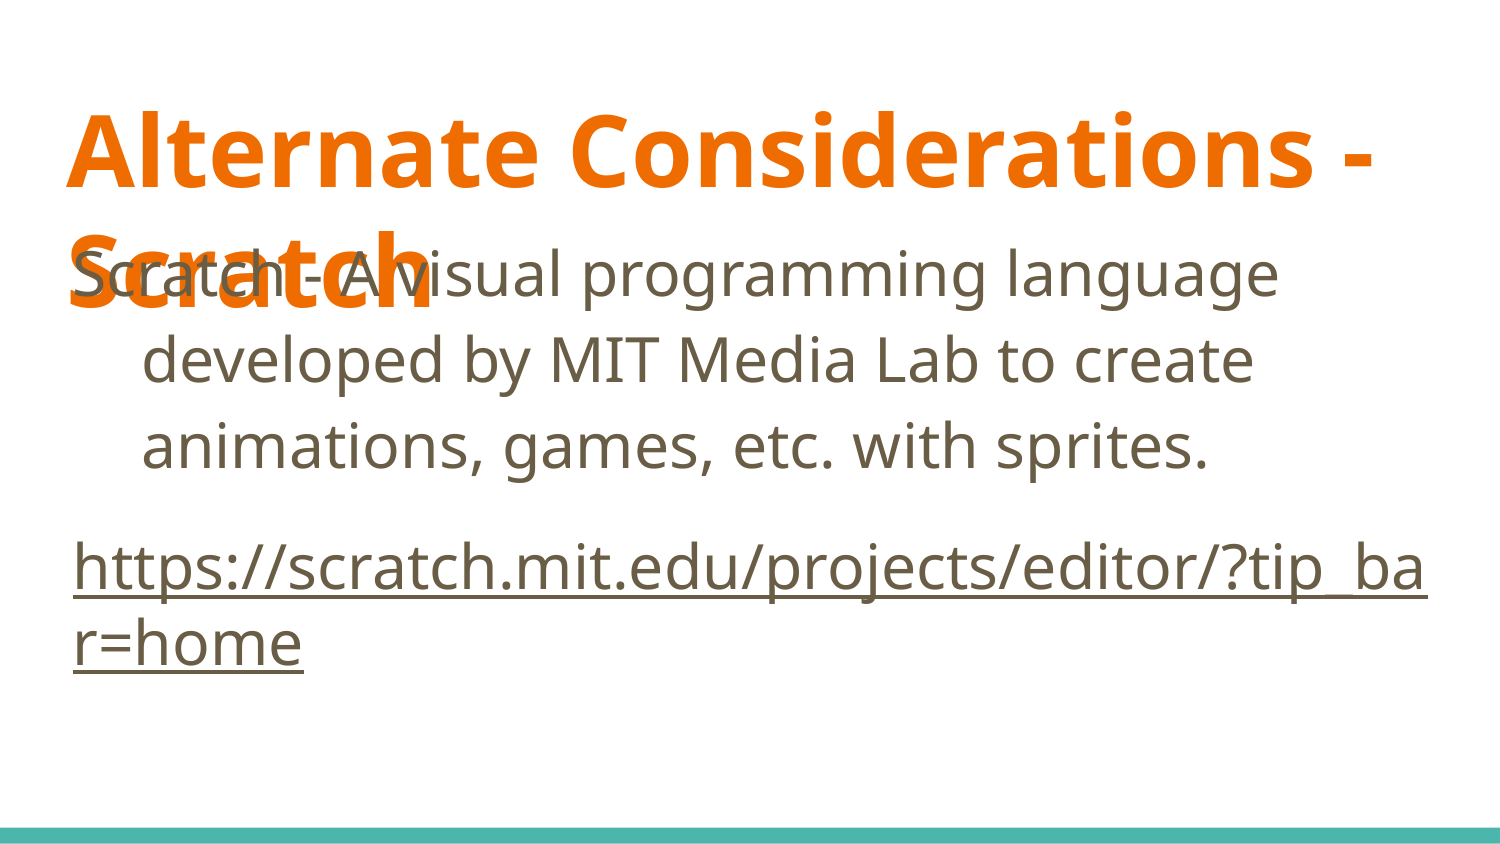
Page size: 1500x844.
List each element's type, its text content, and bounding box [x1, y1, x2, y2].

list Scratch - A visual programming language developed by MIT Media Lab to create animations, games, etc. with sprites. https://scratch.mit.edu/projects/editor/?tip_bar=home [51, 207, 1449, 750]
title Alternate Considerations - Scratch [51, 72, 1449, 189]
